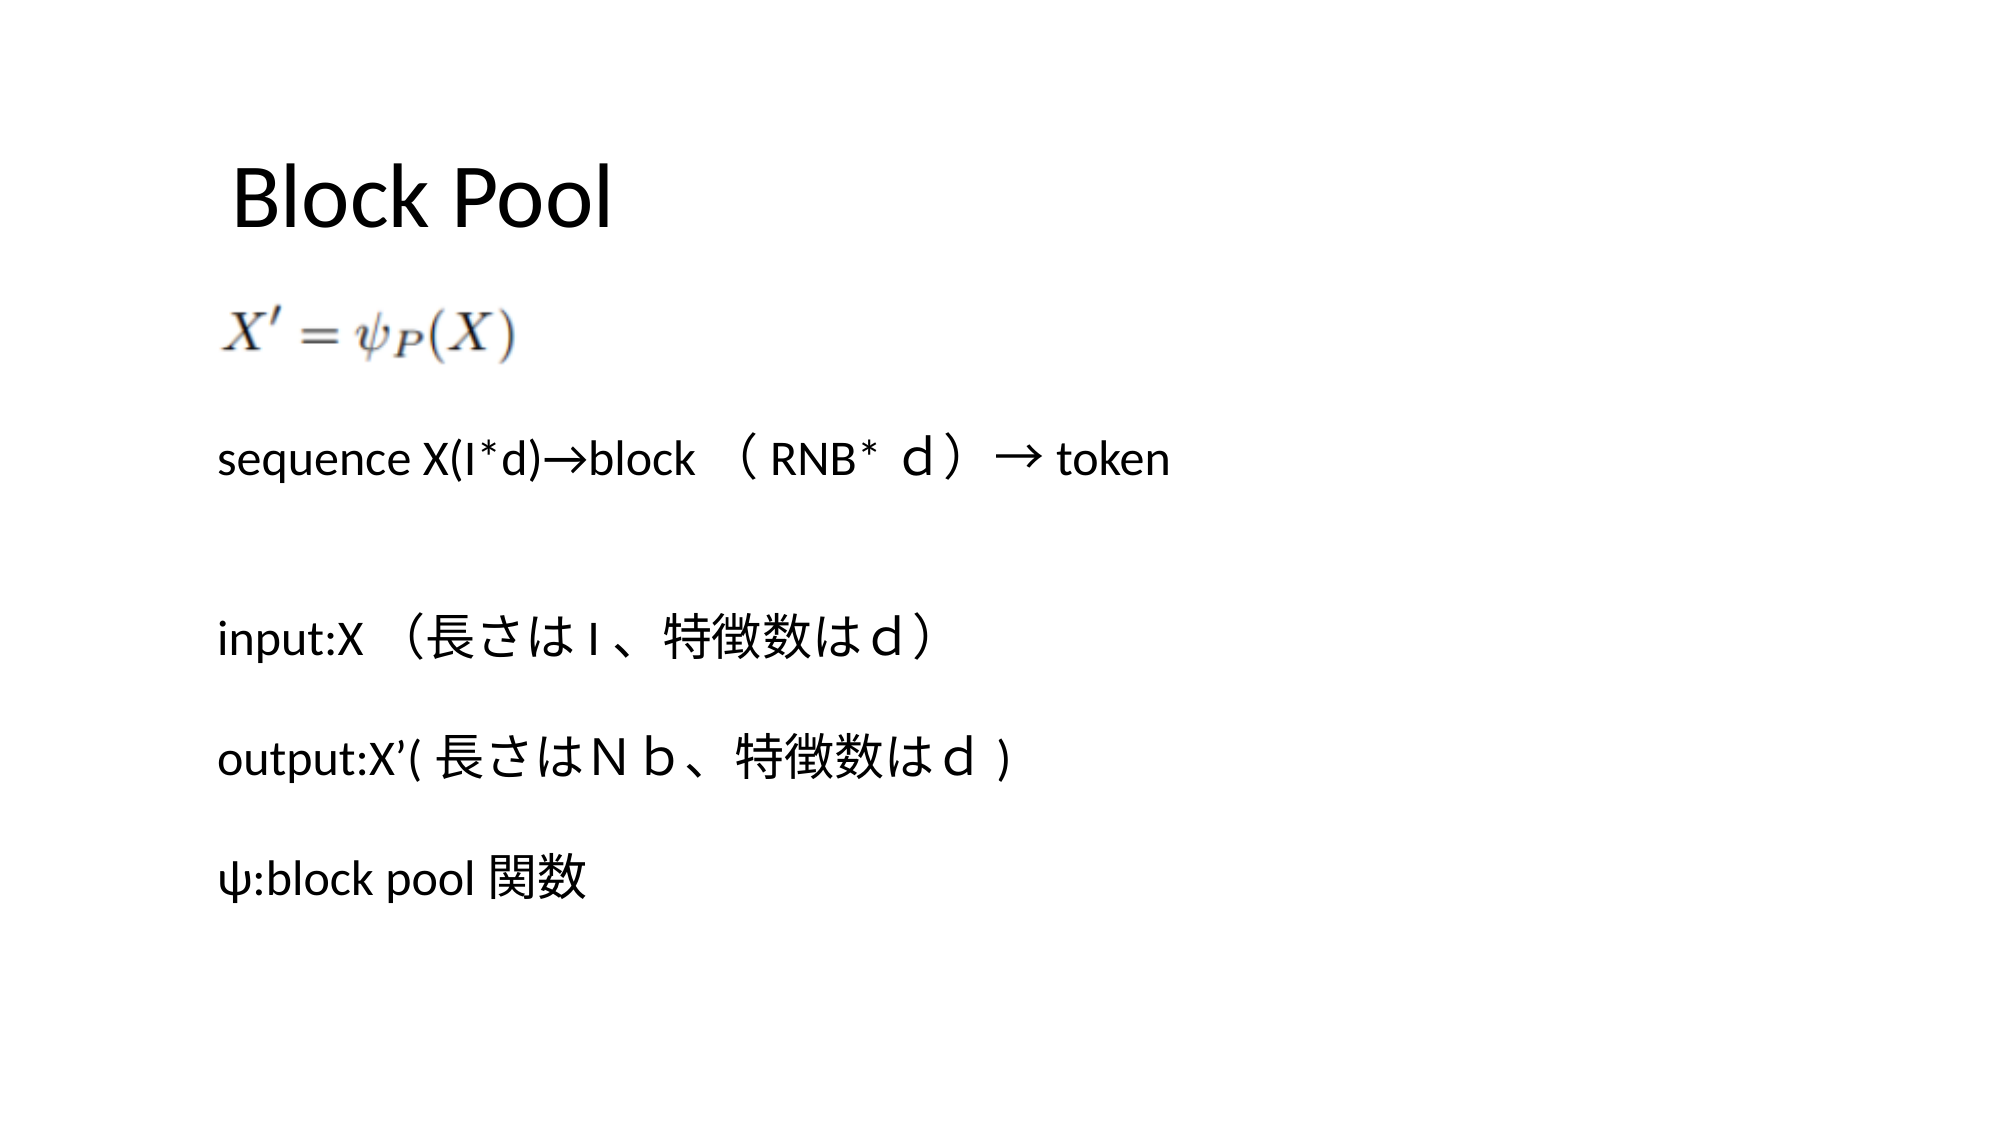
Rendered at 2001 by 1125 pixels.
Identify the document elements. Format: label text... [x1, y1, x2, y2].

text_box Block Pool [216, 127, 883, 253]
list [180, 272, 559, 382]
text_box sequence X(I*d)→block（RNB*ｄ）→token input:X（長さはI、特徴数はｄ） output:X’(長さはＮｂ、特徴数はｄ) ψ:block pool関数 [202, 418, 1587, 1004]
